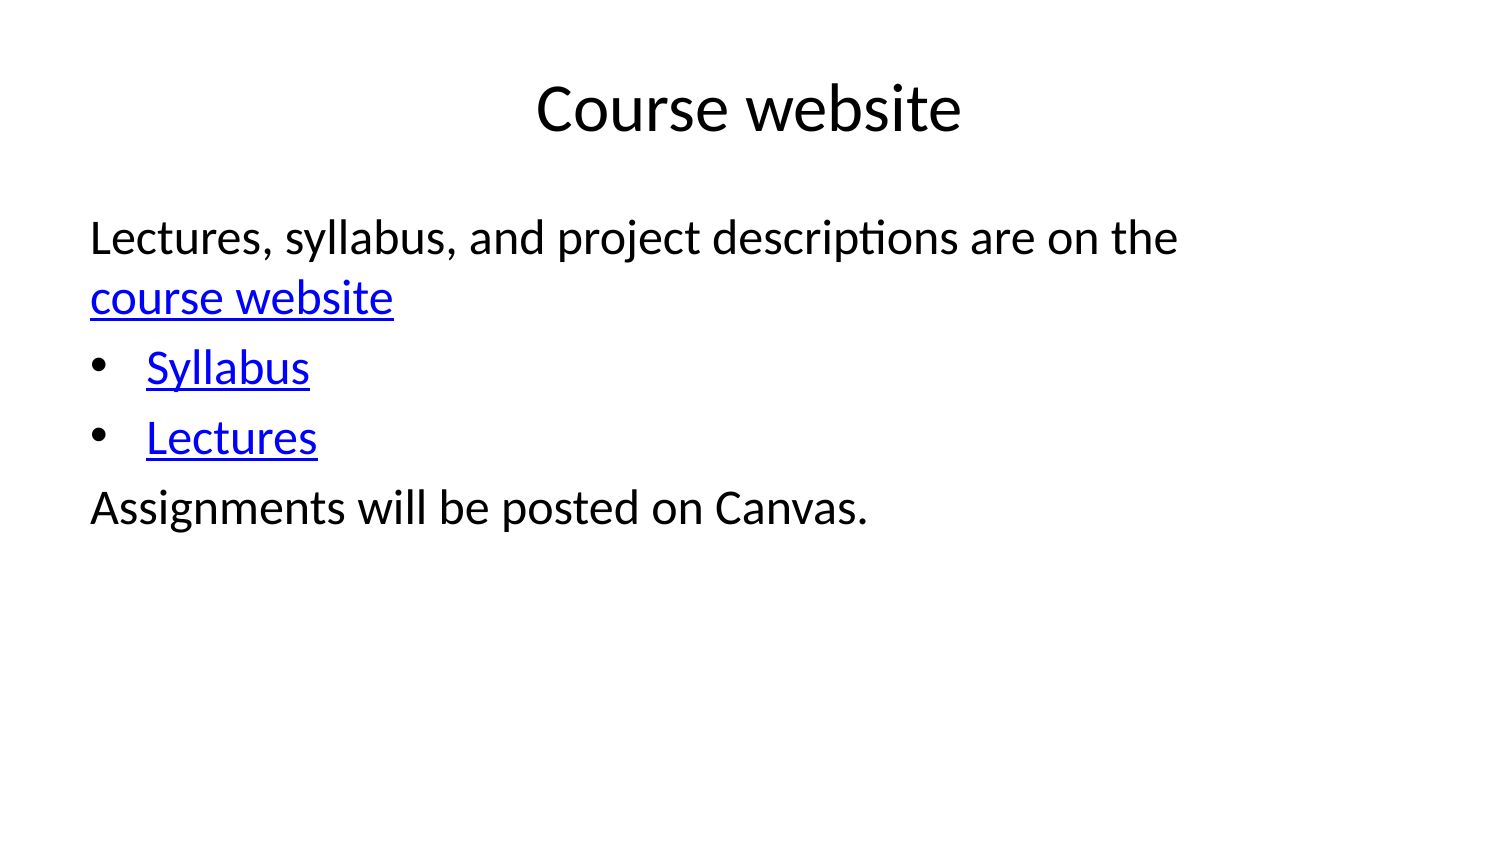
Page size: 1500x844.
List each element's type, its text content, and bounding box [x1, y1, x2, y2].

title Course website [75, 33, 1425, 175]
list Lectures, syllabus, and project descriptions are on the course website Syllabus Lectures Assignments will be posted on Canvas. [75, 196, 1425, 754]
